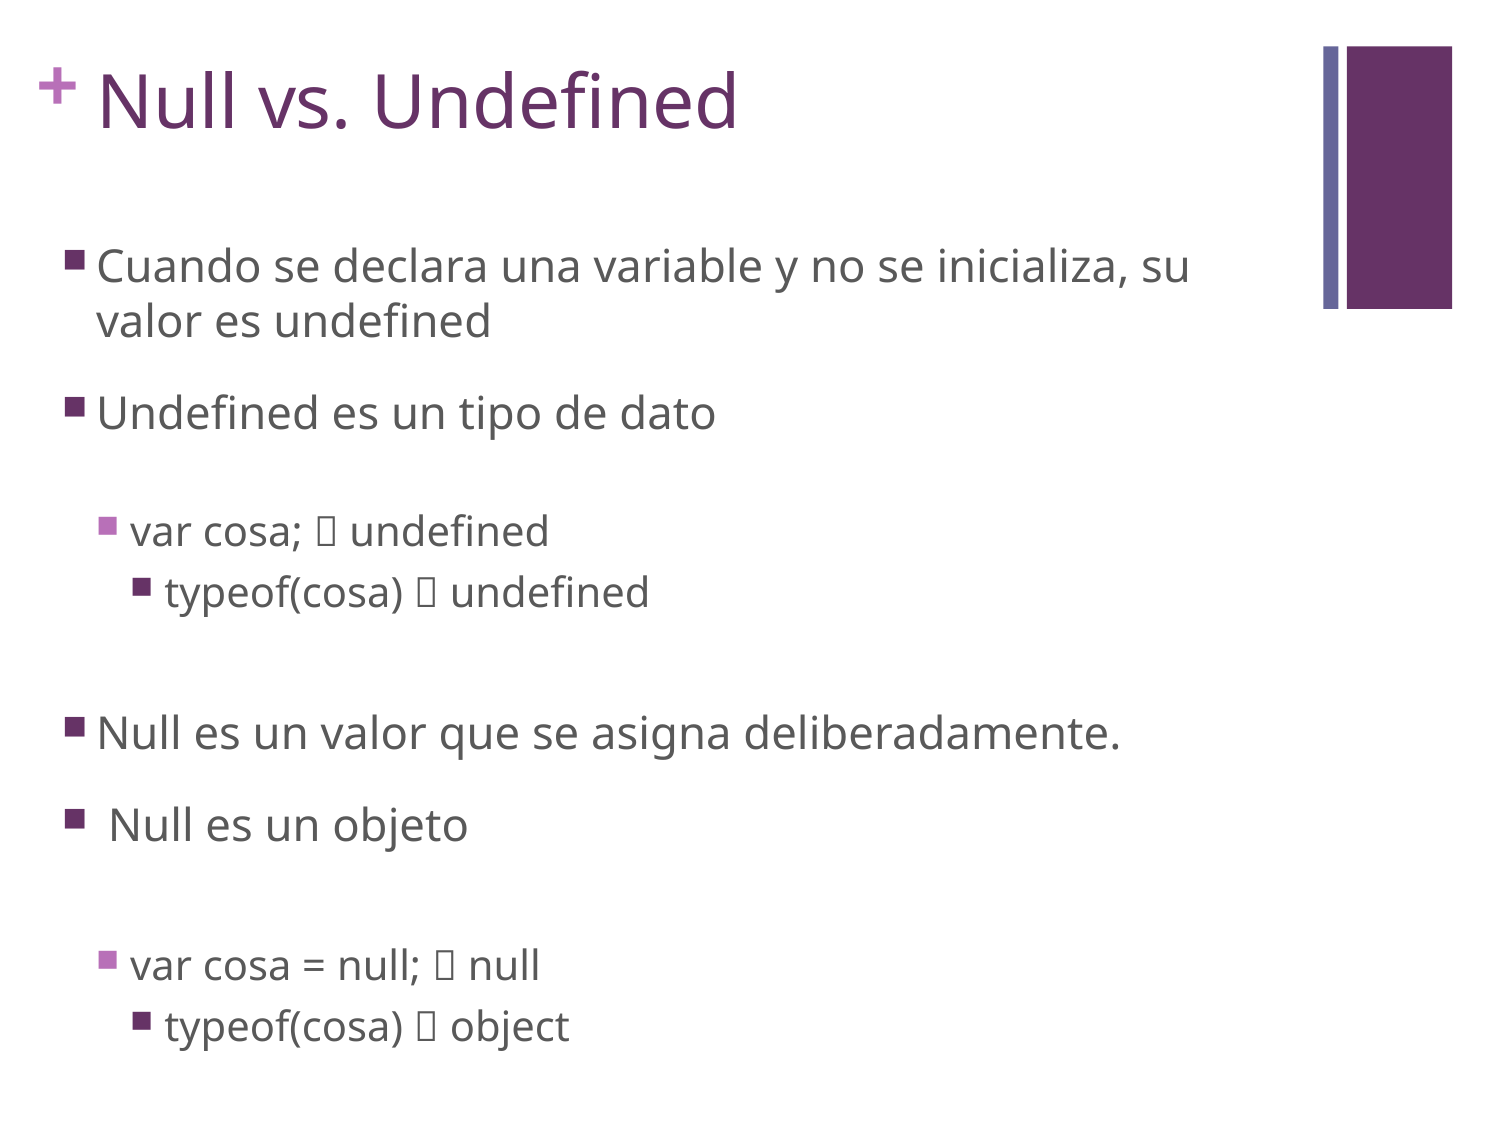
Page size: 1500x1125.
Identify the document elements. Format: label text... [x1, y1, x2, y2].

list Cuando se declara una variable y no se inicializa, su valor es undefined Undefined es un tipo de dato var cosa;  undefined typeof(cosa)  undefined Null es un valor que se asigna deliberadamente. Null es un objeto var cosa = null;  null typeof(cosa)  object [47, 229, 1290, 1063]
title Null vs. Undefined [81, 46, 1322, 230]
